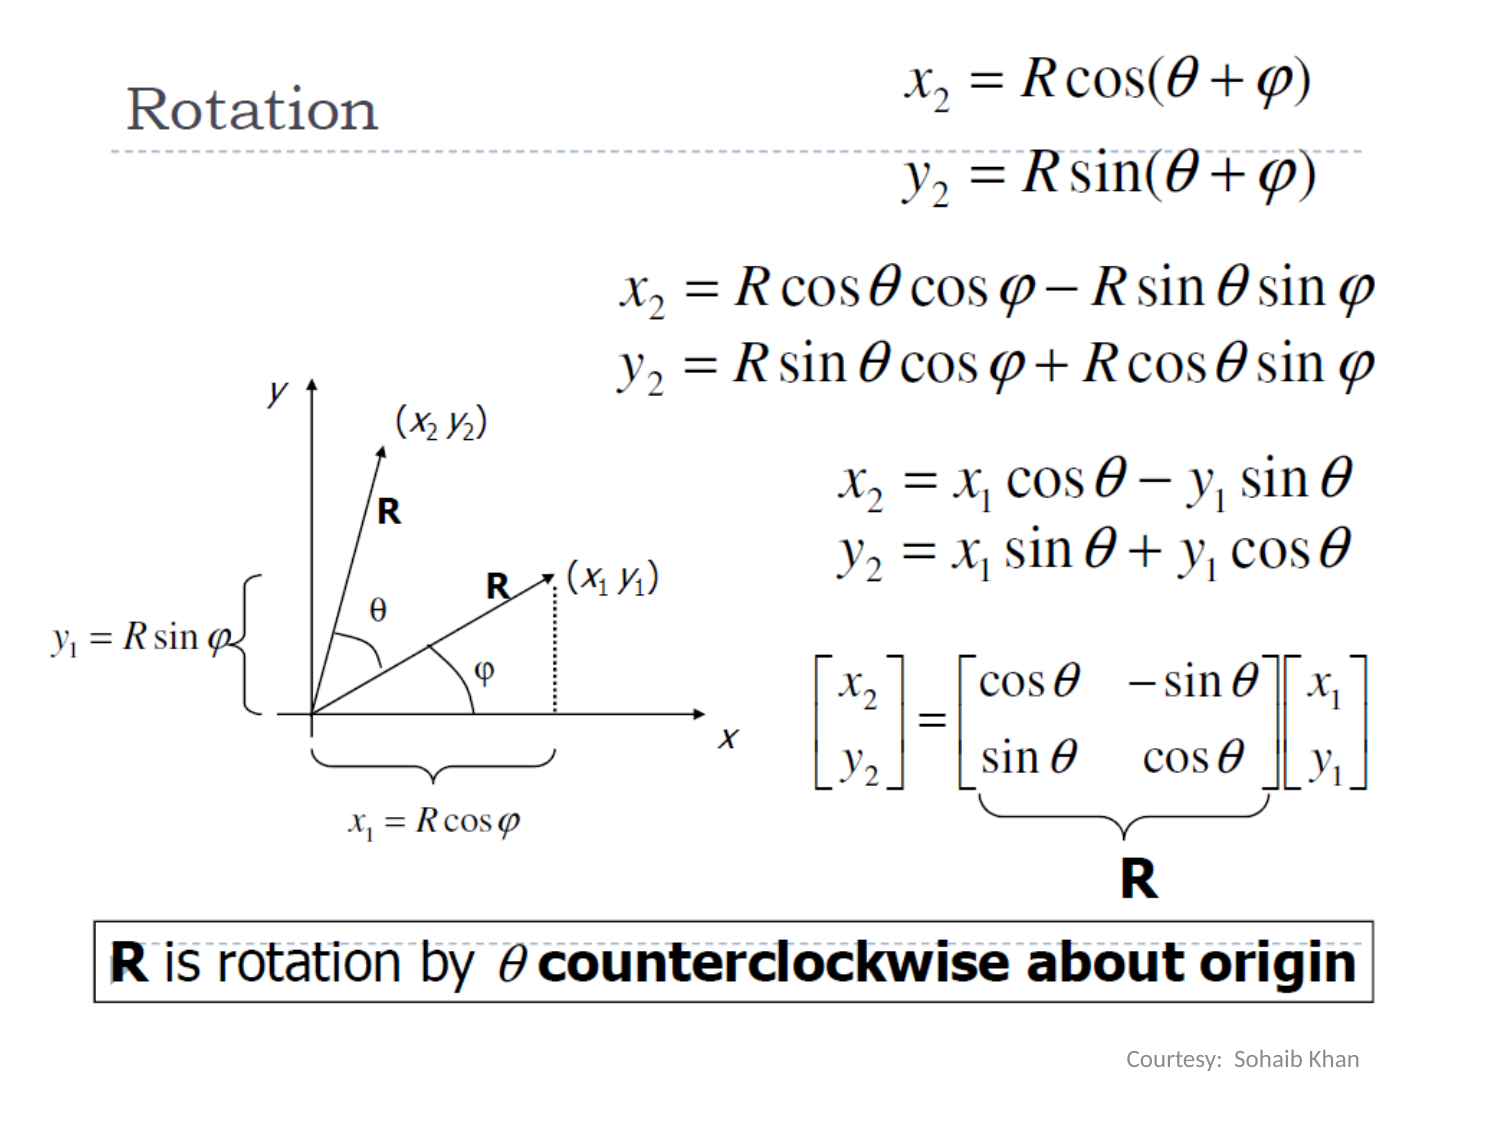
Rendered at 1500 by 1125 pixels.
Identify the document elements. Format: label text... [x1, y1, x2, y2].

picture [37, 49, 1392, 1009]
footer Courtesy: Sohaib Khan [1074, 1027, 1413, 1088]
